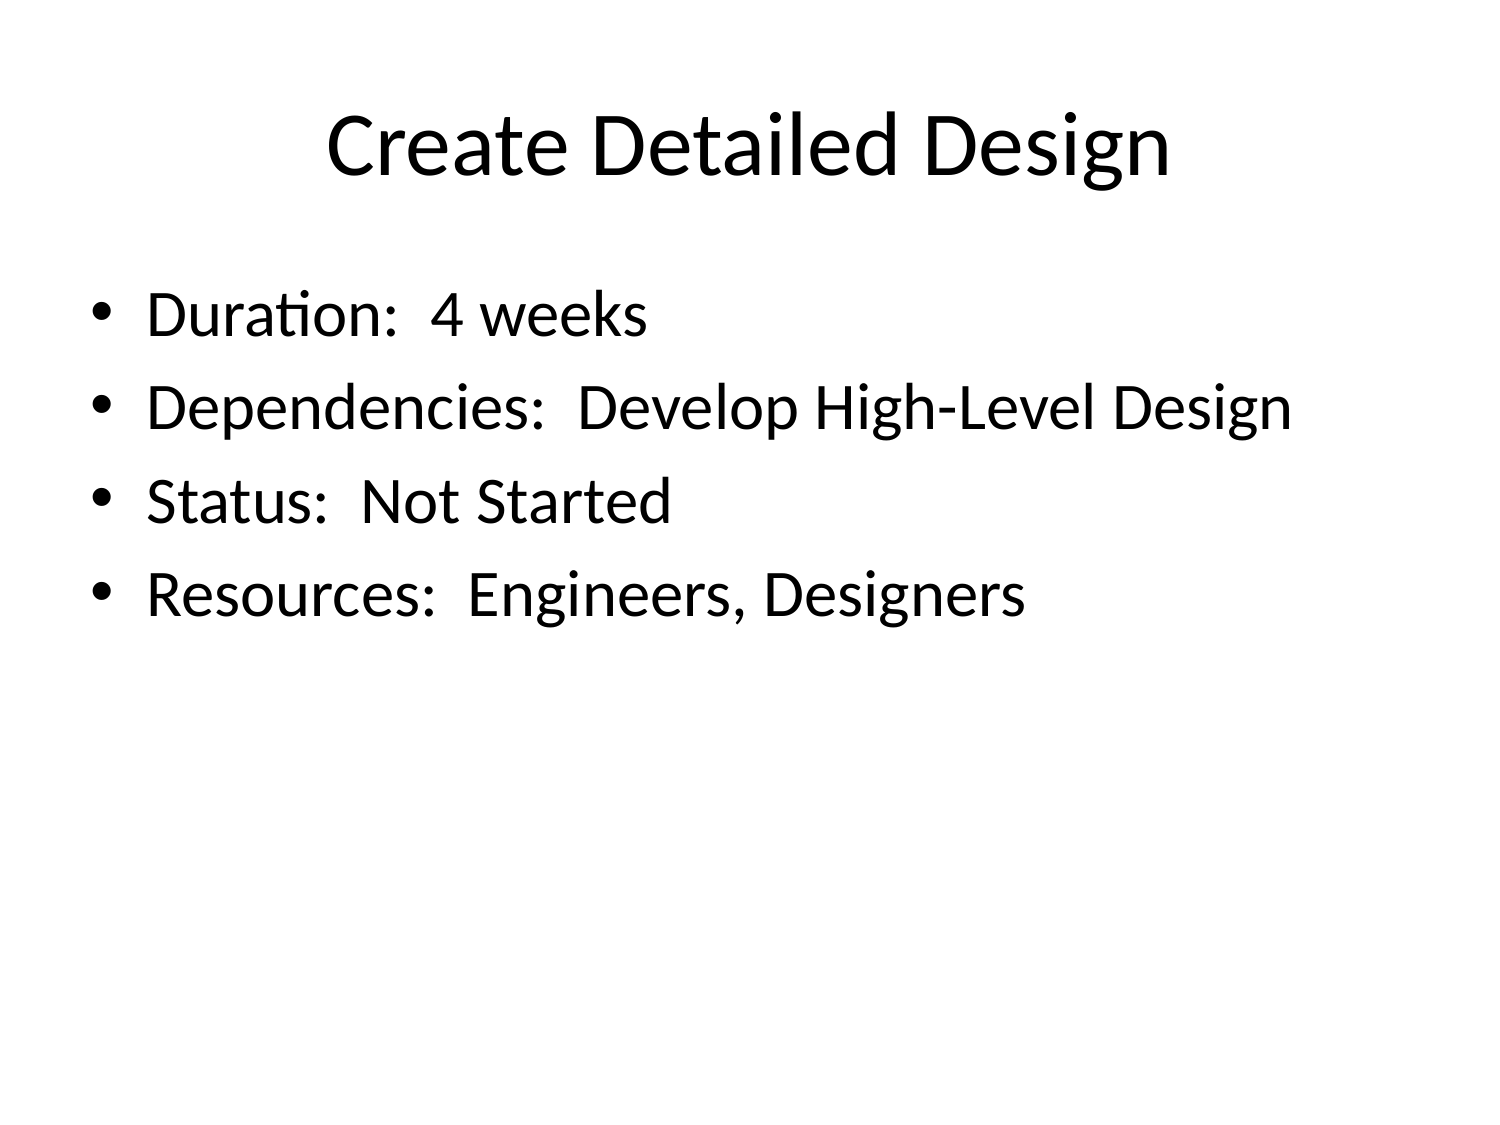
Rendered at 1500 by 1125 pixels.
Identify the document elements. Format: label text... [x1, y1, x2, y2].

list Duration: 4 weeks Dependencies: Develop High-Level Design Status: Not Started Resources: Engineers, Designers [75, 262, 1425, 1005]
title Create Detailed Design [75, 45, 1425, 233]
